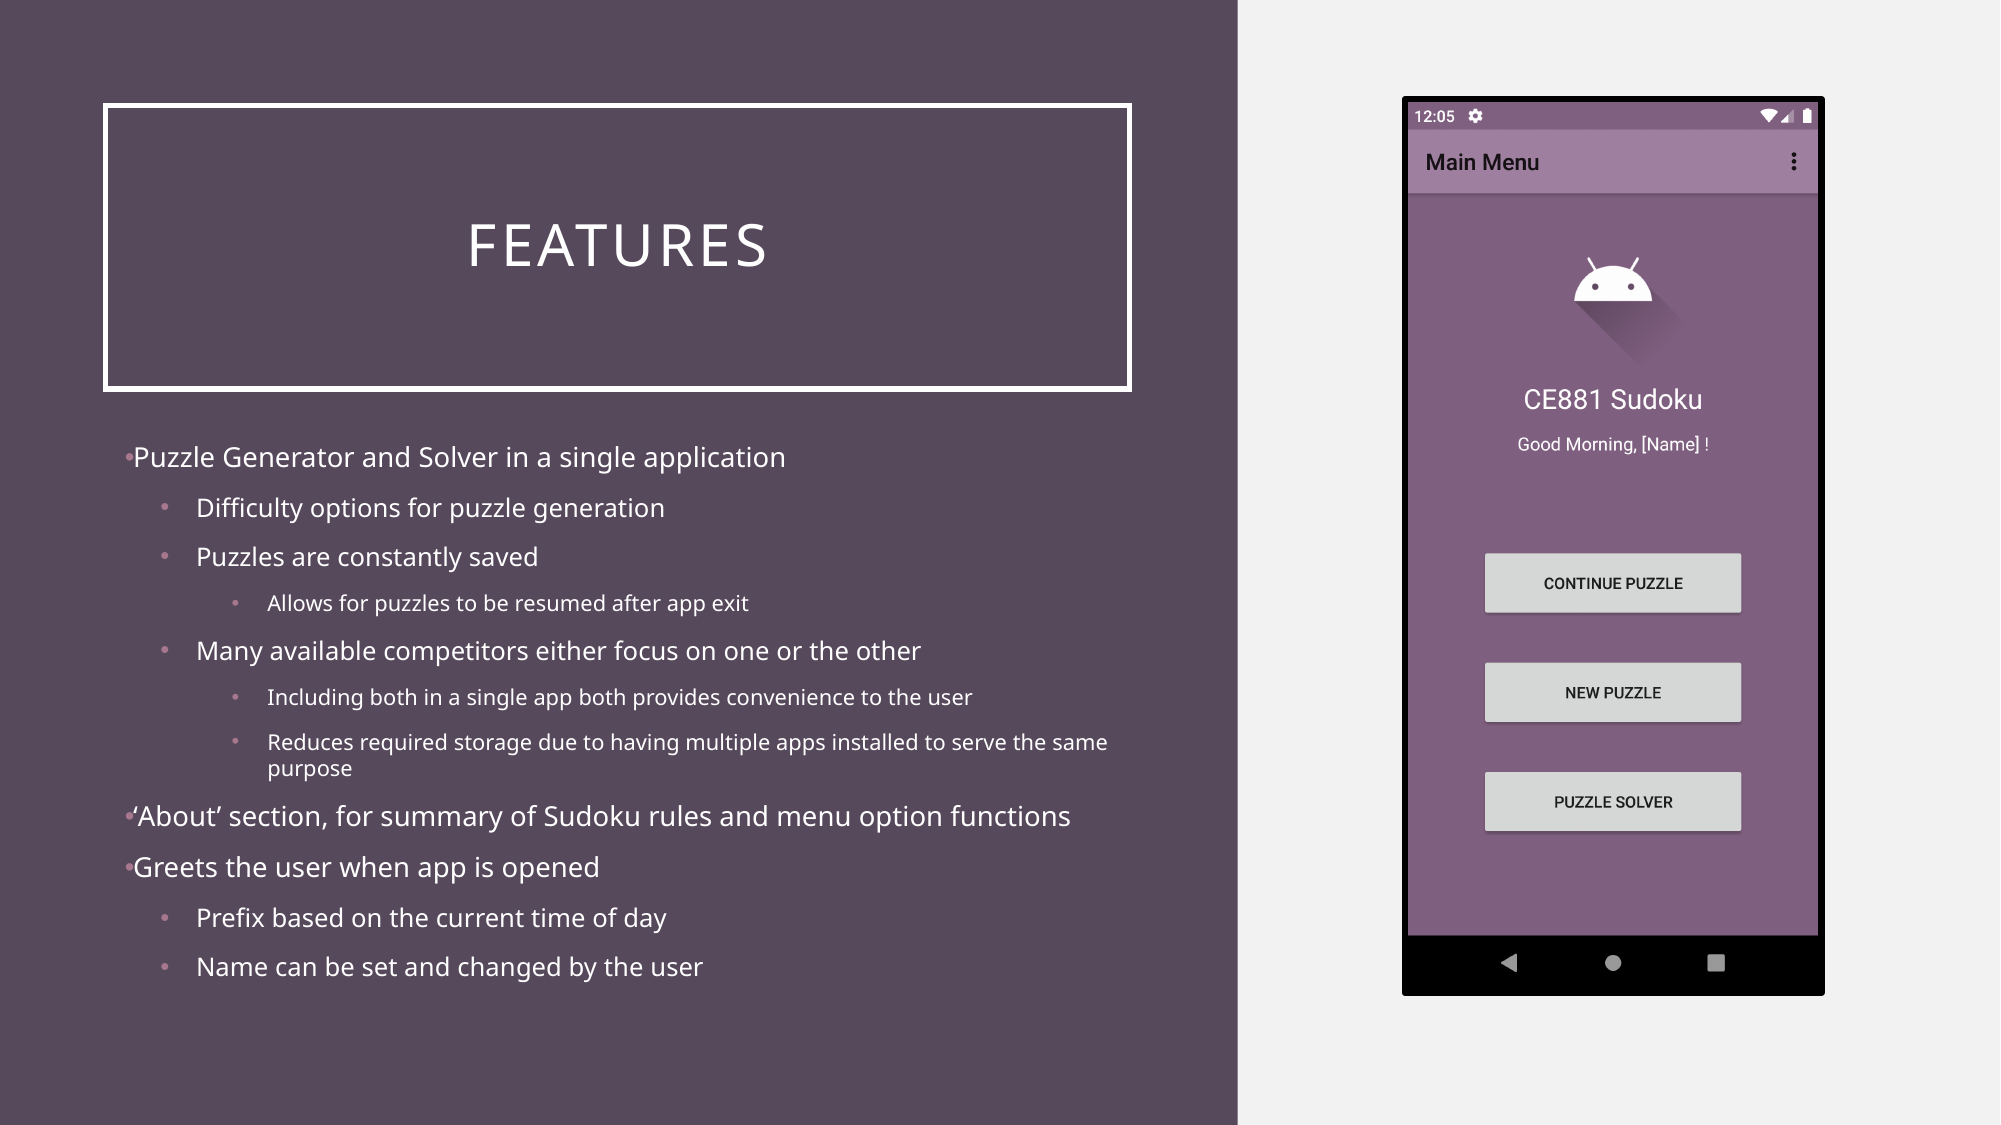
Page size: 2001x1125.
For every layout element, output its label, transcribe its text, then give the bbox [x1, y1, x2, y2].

list Puzzle Generator and Solver in a single application Difficulty options for puzzle generation Puzzles are constantly saved Allows for puzzles to be resumed after app exit Many available competitors either focus on one or the other Including both in a single app both provides convenience to the user Reduces required storage due to having multiple apps installed to serve the same purpose ‘About’ section, for summary of Sudoku rules and menu option functions Greets the user when app is opened Prefix based on the current time of day Name can be set and changed by the user [105, 432, 1130, 994]
text_box [0, 0, 1238, 1125]
title Features [103, 103, 1132, 392]
text_box [1238, 0, 2000, 1125]
picture [1407, 102, 1819, 990]
